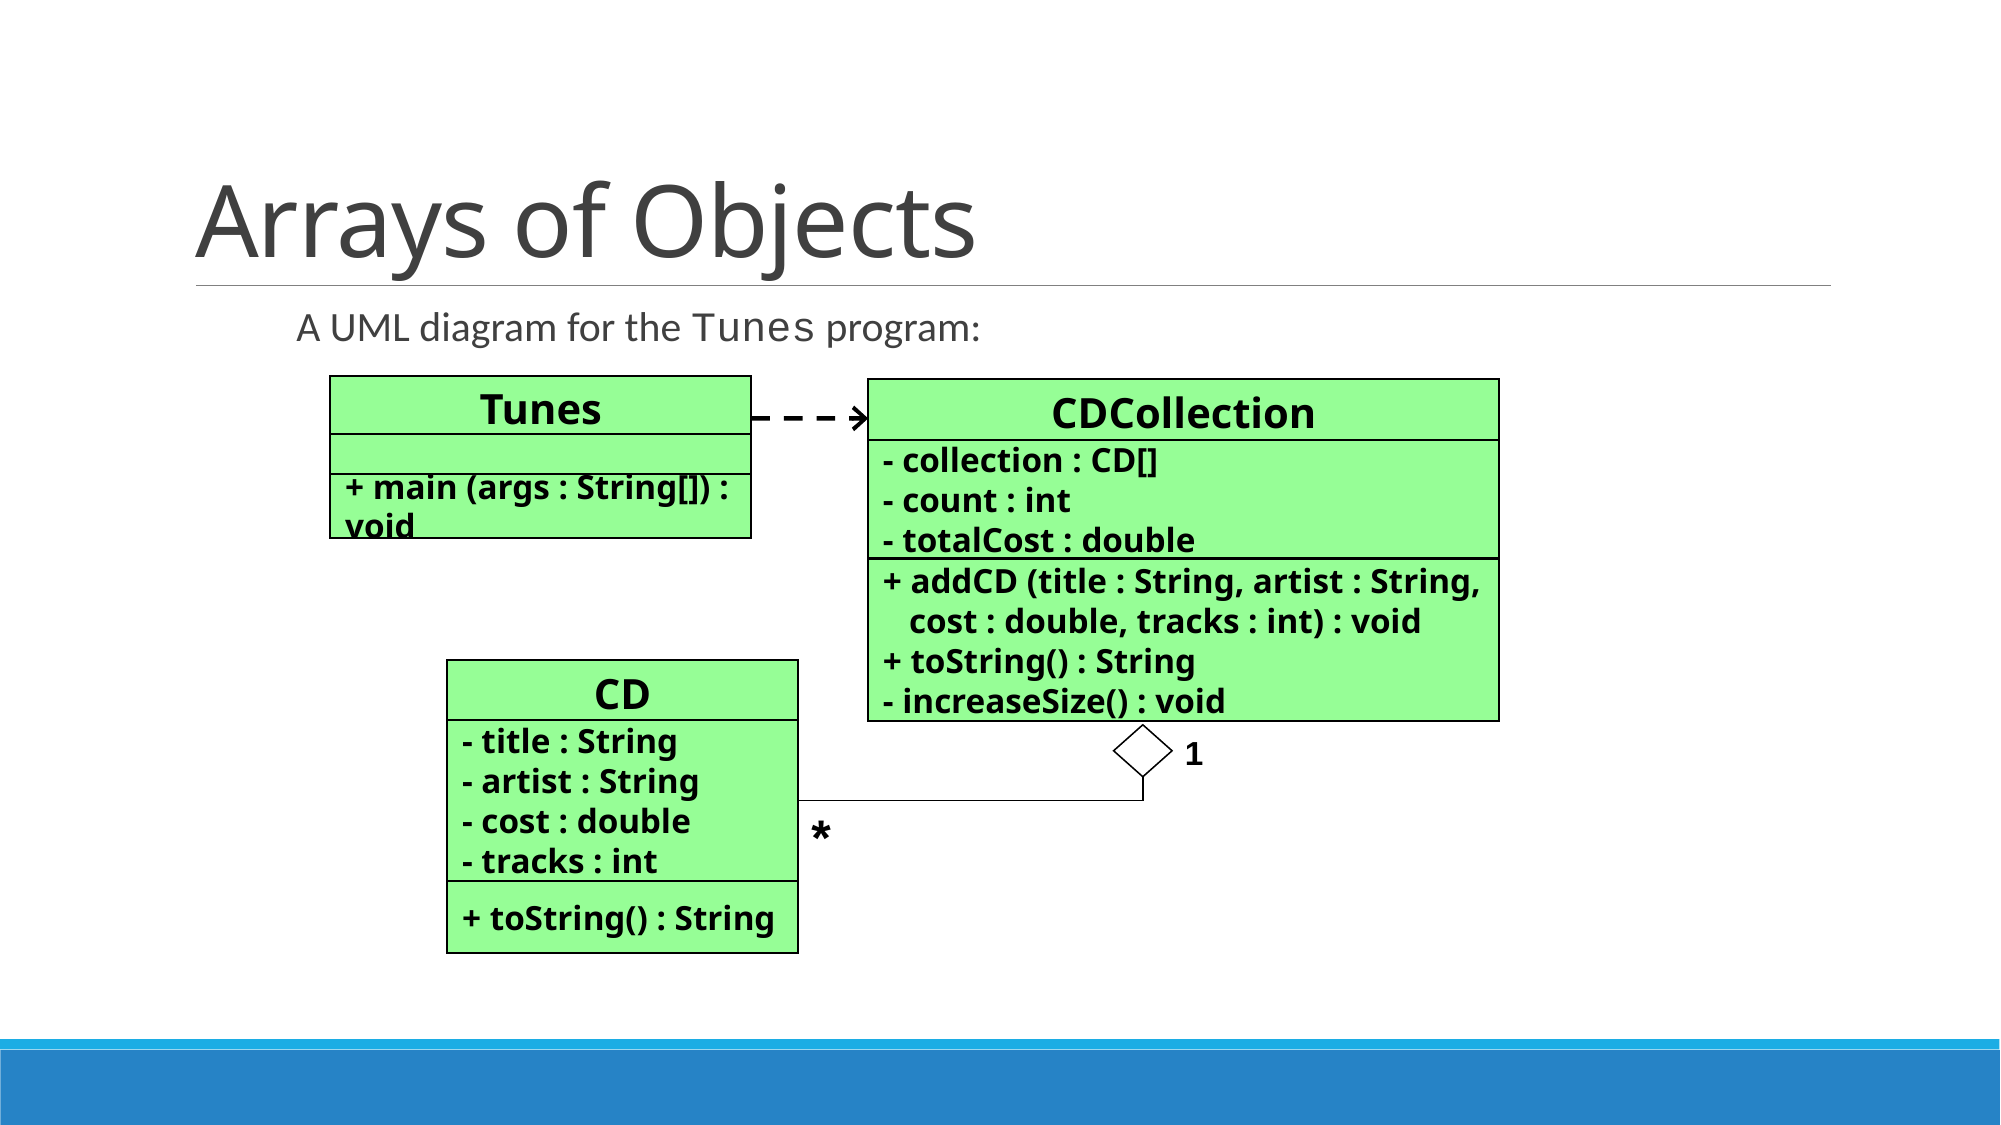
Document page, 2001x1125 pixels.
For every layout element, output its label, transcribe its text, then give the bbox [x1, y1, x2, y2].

list A UML diagram for the Tunes program: [281, 297, 1644, 392]
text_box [329, 379, 1500, 954]
title Arrays of Objects [180, 47, 1830, 285]
